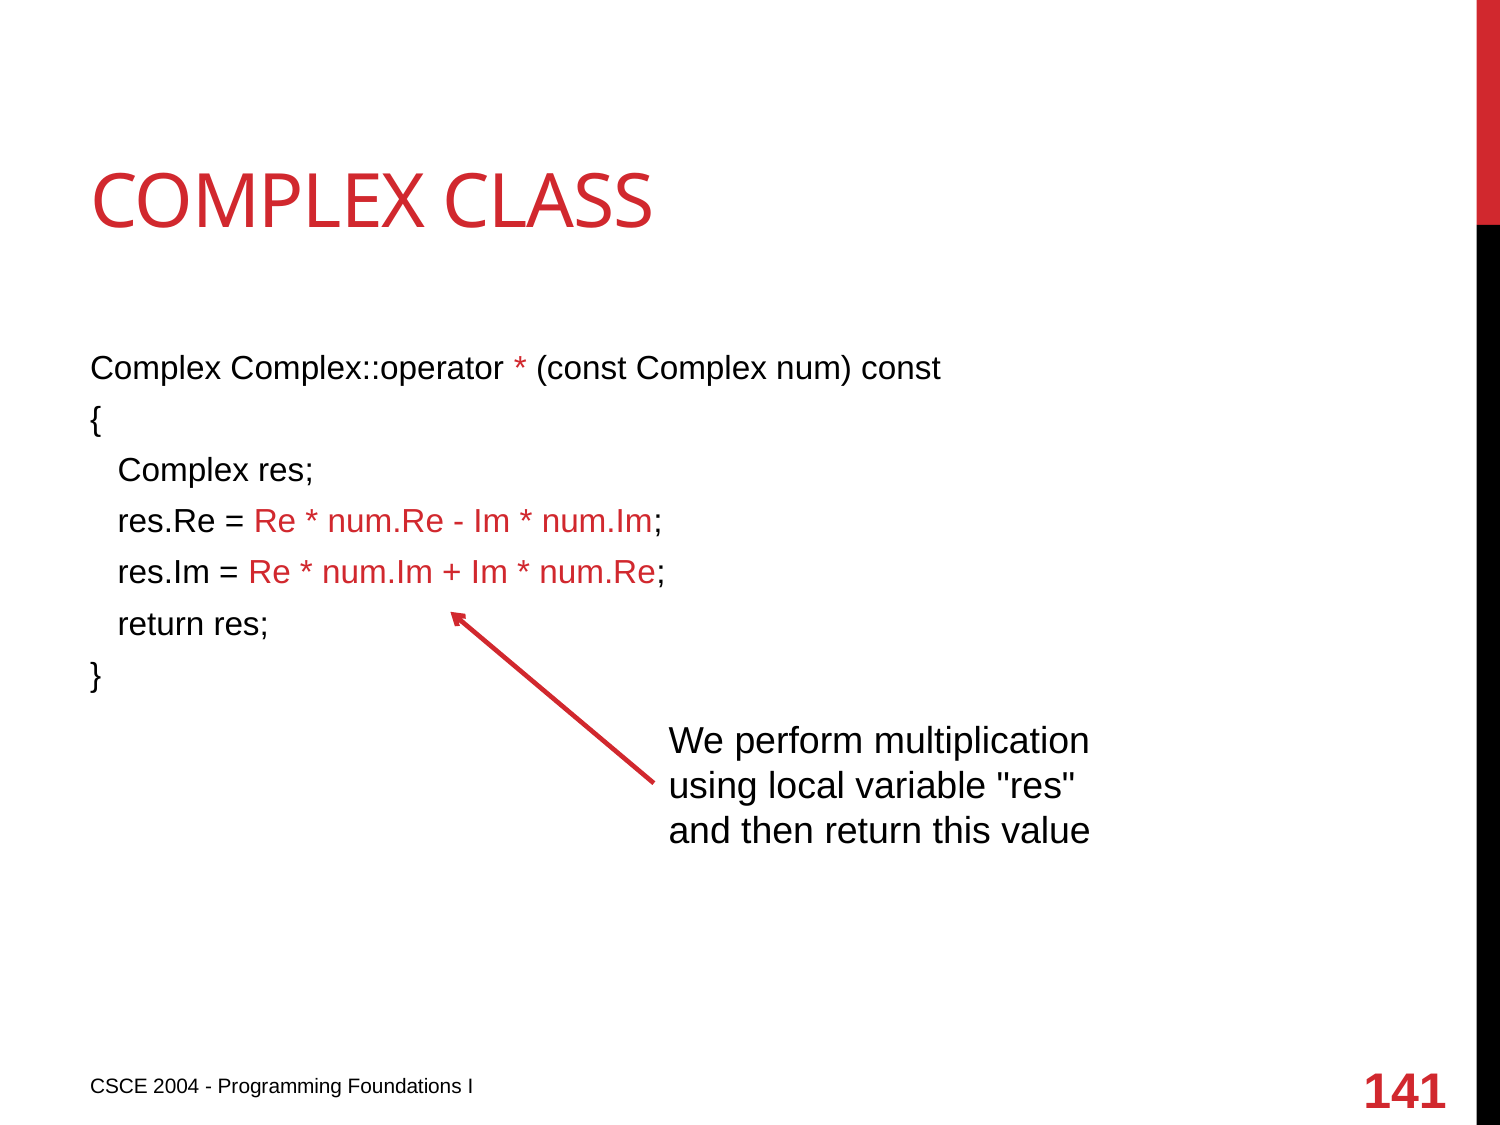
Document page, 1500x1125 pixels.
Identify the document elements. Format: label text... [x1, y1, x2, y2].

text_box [449, 611, 655, 785]
title Complex class [75, 25, 1025, 250]
list Complex Complex::operator * (const Complex num) const { Complex res; res.Re = Re * num.Re - Im * num.Im; res.Im = Re * num.Im + Im * num.Re; return res; } [75, 287, 1325, 1005]
footer CSCE 2004 - Programming Foundations I [75, 1065, 638, 1112]
text_box We perform multiplication using local variable "res" and then return this value [653, 708, 1114, 859]
slide_number 141 [1348, 1058, 1471, 1119]
